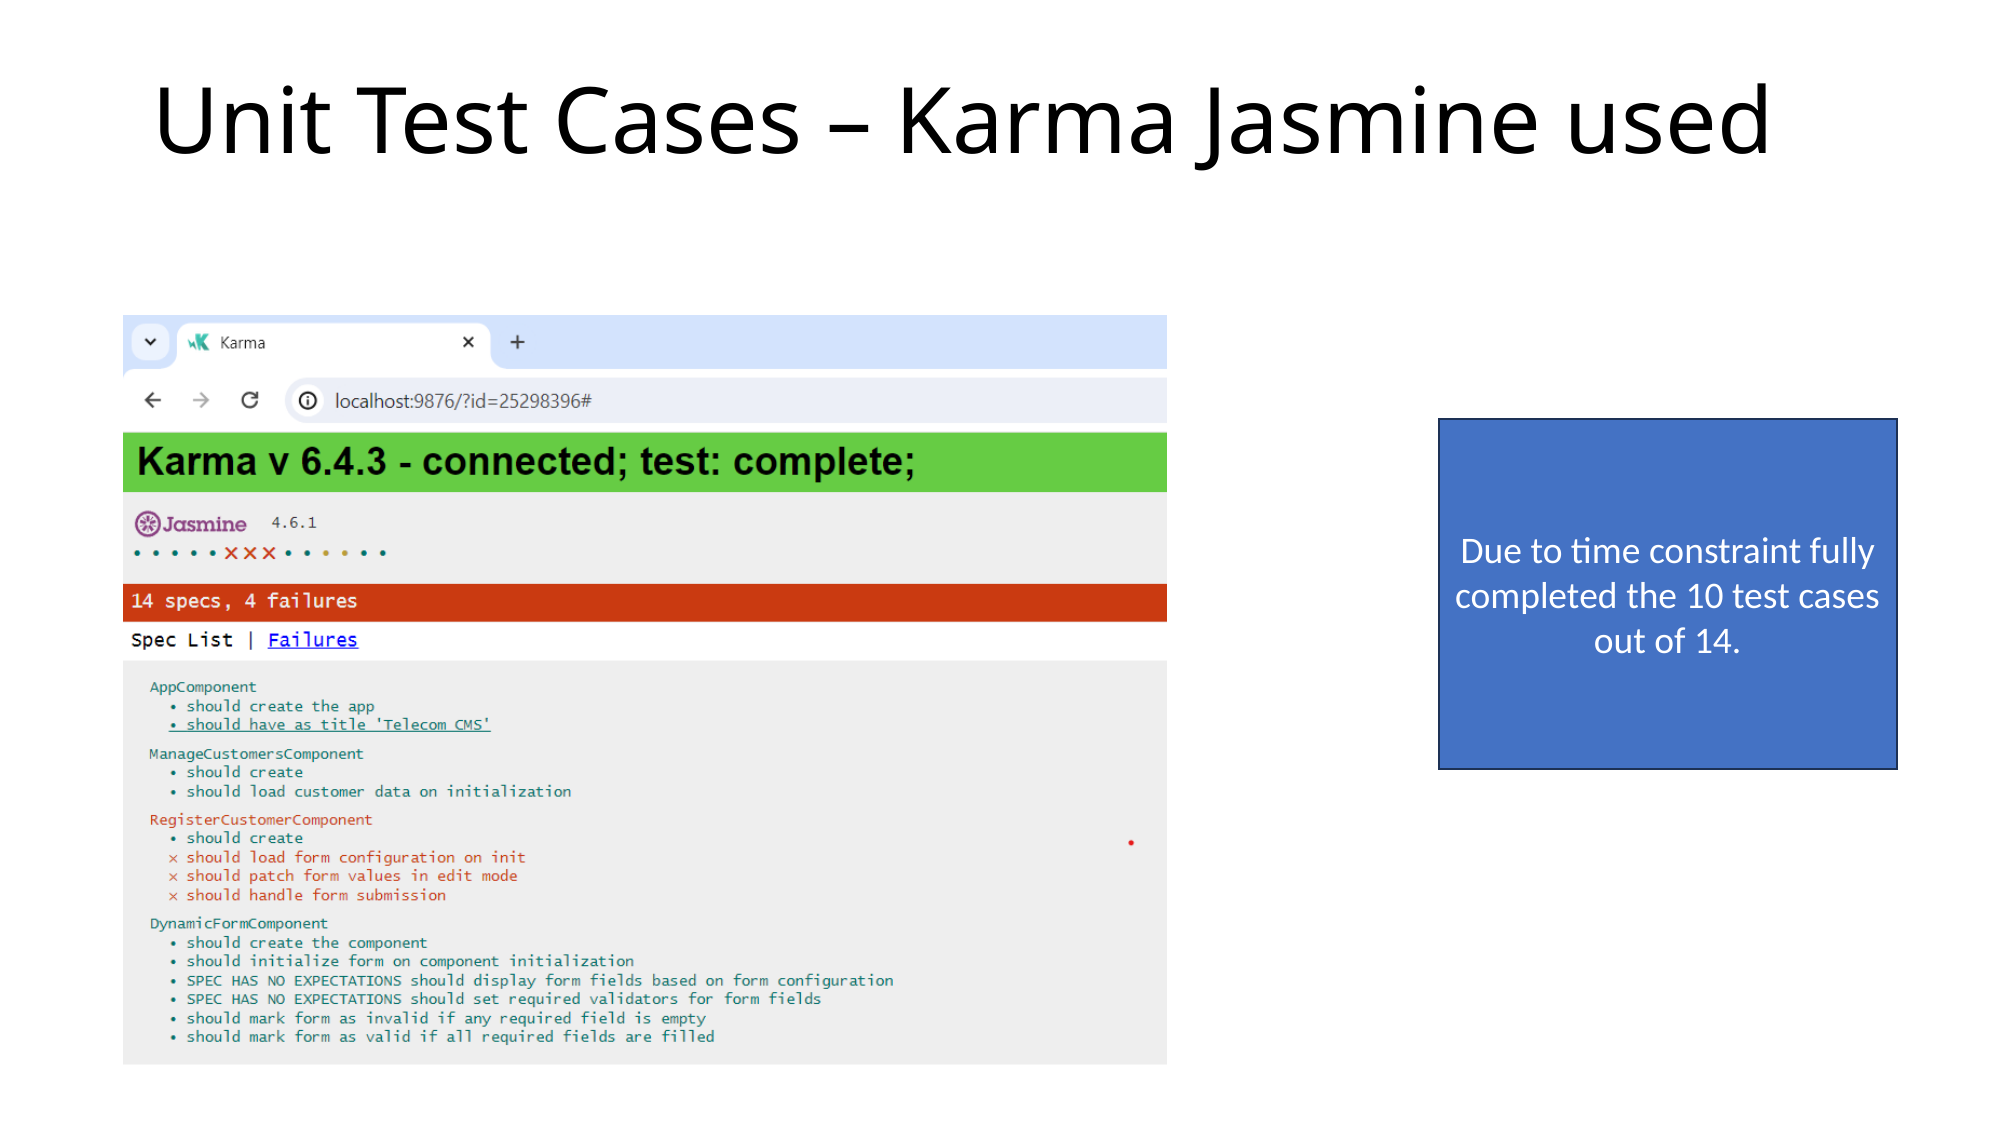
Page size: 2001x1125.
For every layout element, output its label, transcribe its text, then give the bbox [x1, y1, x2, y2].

text_box Due to time constraint fully completed the 10 test cases out of 14. [1438, 418, 1898, 770]
picture [123, 315, 1167, 1125]
title Unit Test Cases – Karma Jasmine used [137, 59, 1863, 188]
